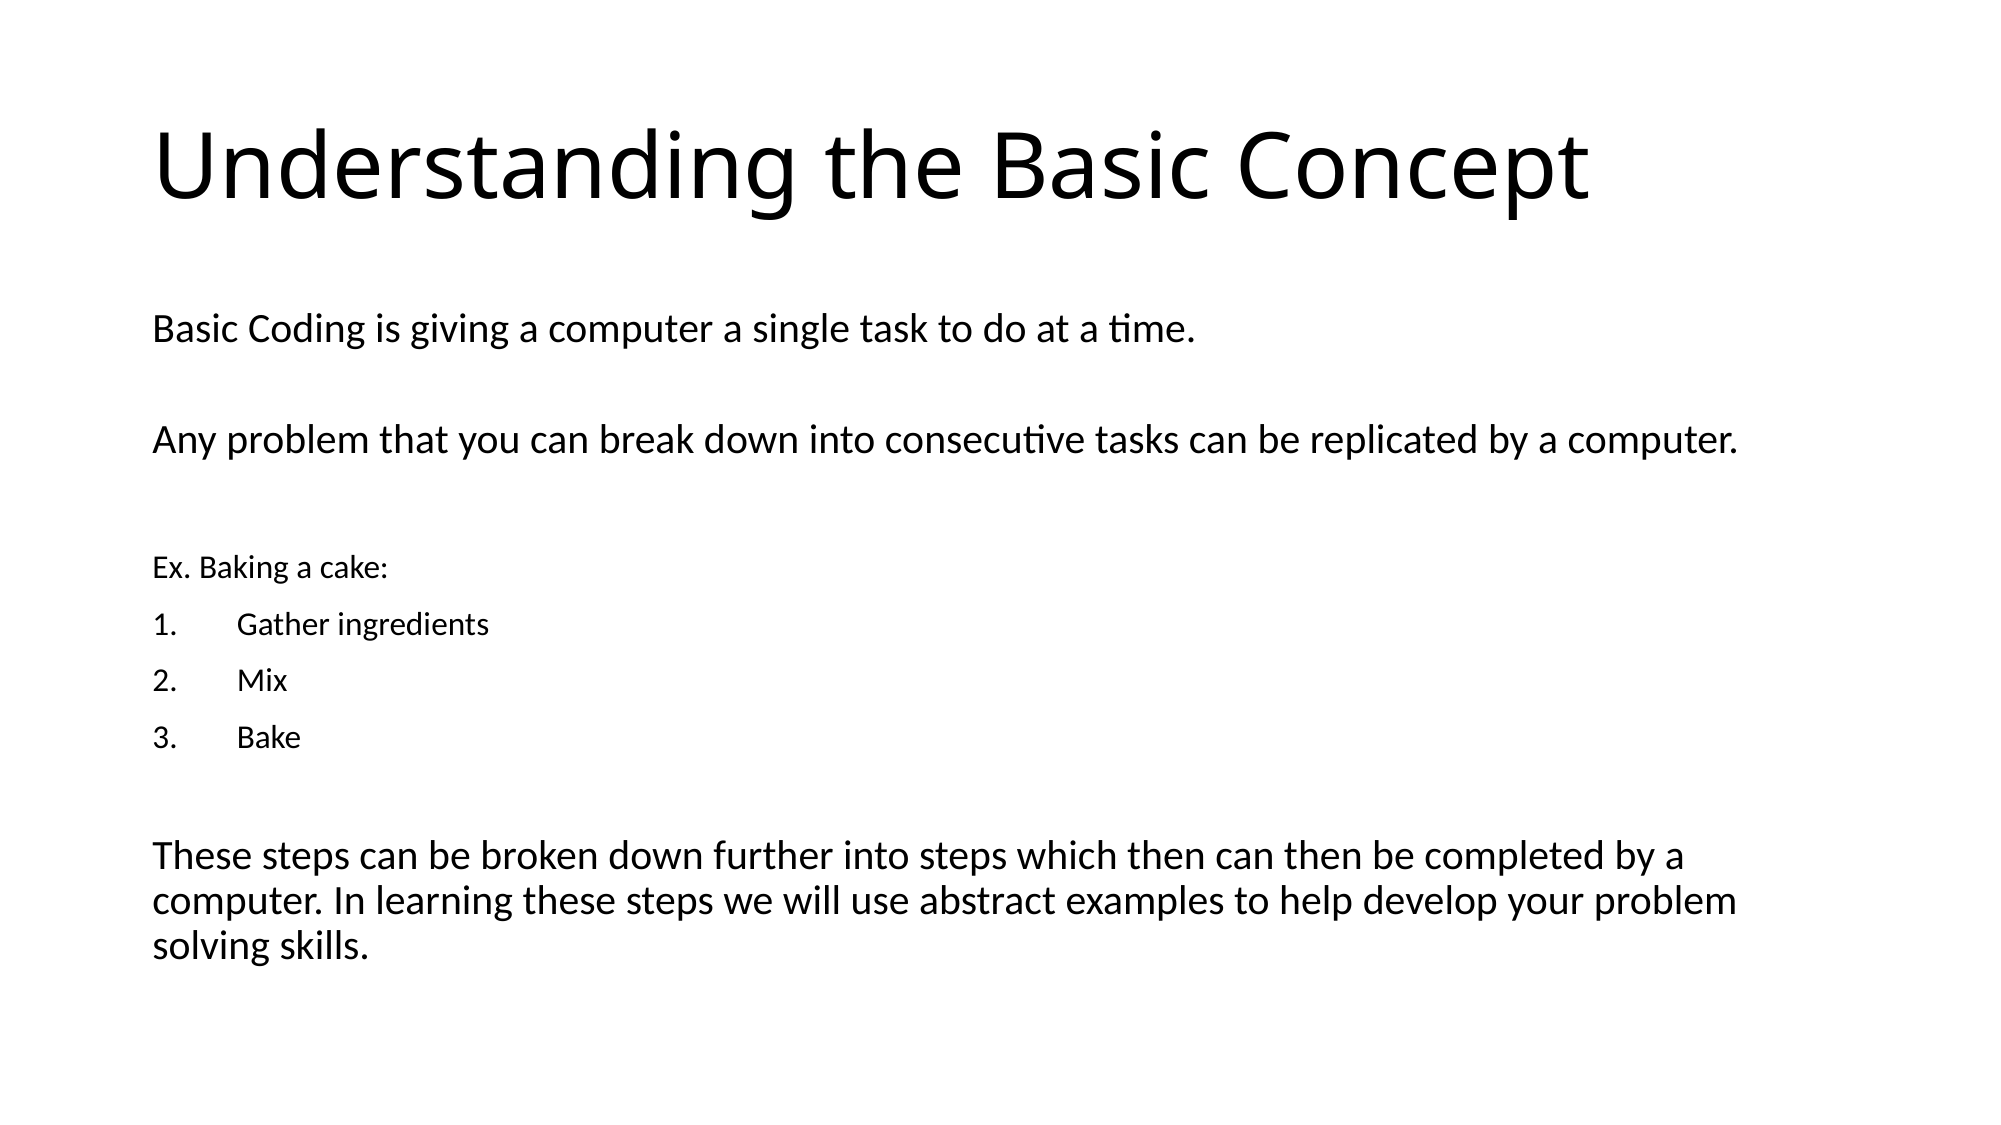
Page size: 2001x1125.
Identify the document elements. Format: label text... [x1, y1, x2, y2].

title Understanding the Basic Concept [137, 59, 1863, 278]
list Basic Coding is giving a computer a single task to do at a time. Any problem that you can break down into consecutive tasks can be replicated by a computer. Ex. Baking a cake: Gather ingredients Mix Bake These steps can be broken down further into steps which then can then be completed by a computer. In learning these steps we will use abstract examples to help develop your problem solving skills. [137, 299, 1863, 1014]
